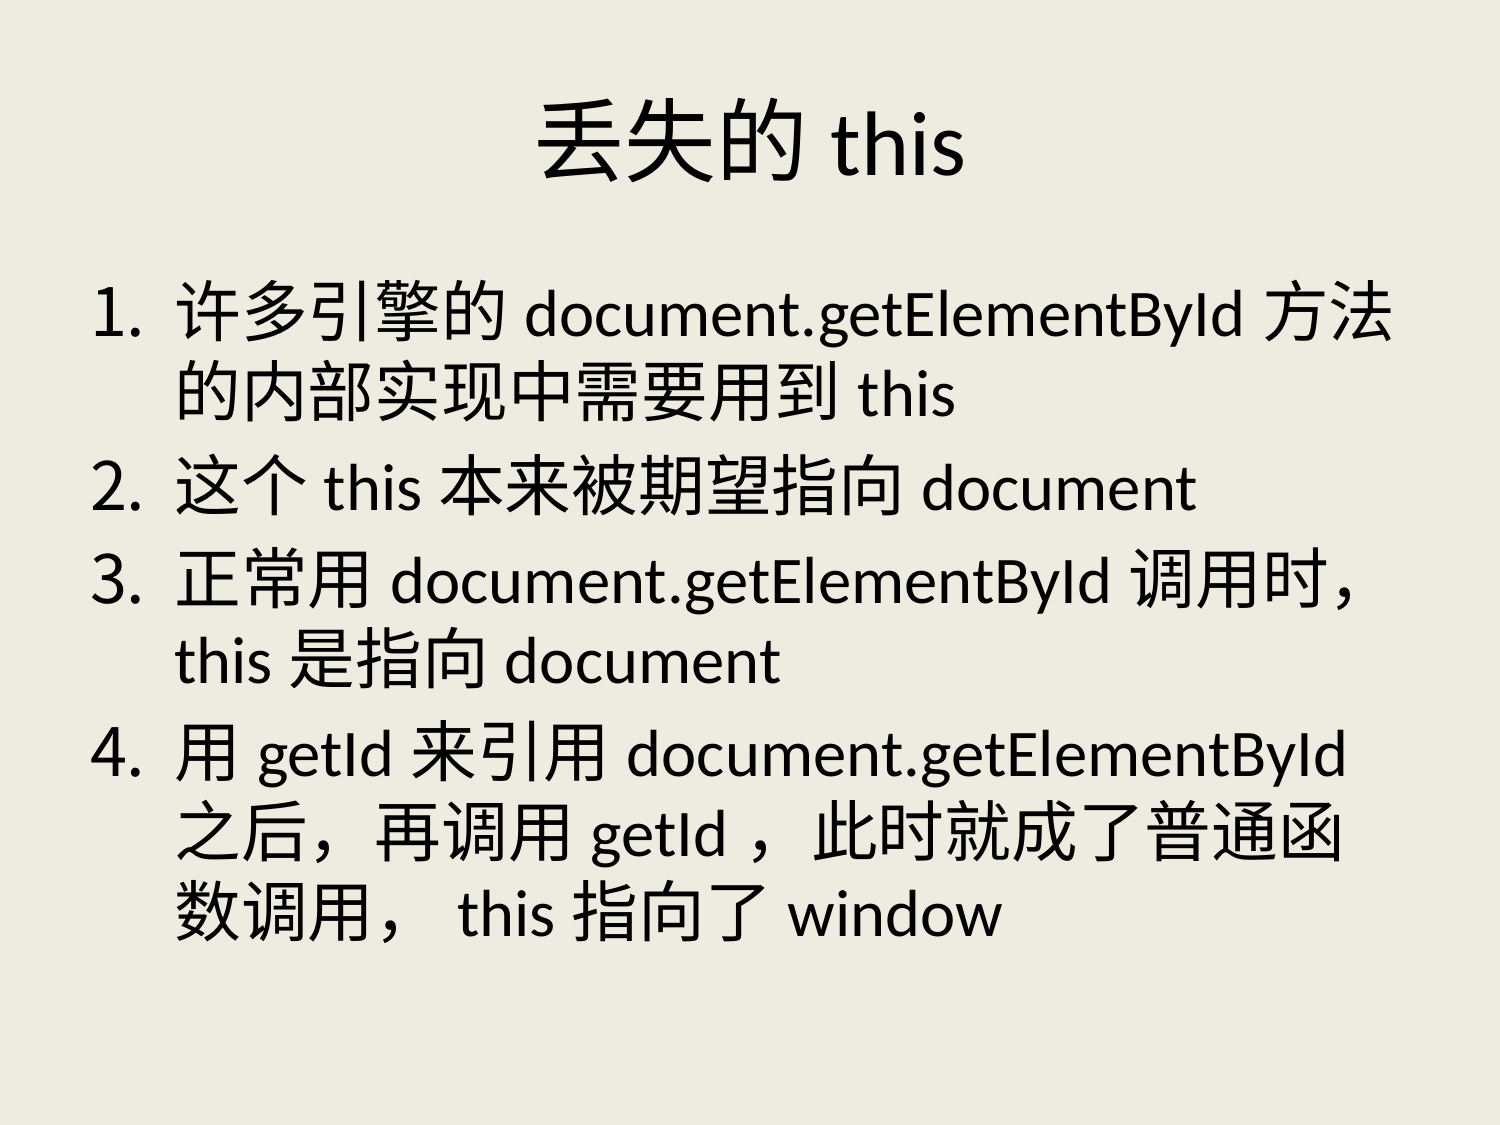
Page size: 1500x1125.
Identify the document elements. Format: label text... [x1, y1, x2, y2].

list 许多引擎的document.getElementById方法的内部实现中需要用到this 这个this本来被期望指向document 正常用document.getElementById调用时，this是指向document 用getId来引用document.getElementById之后，再调用getId，此时就成了普通函数调用，this指向了window [75, 262, 1425, 1005]
title 丢失的this [75, 45, 1425, 233]
